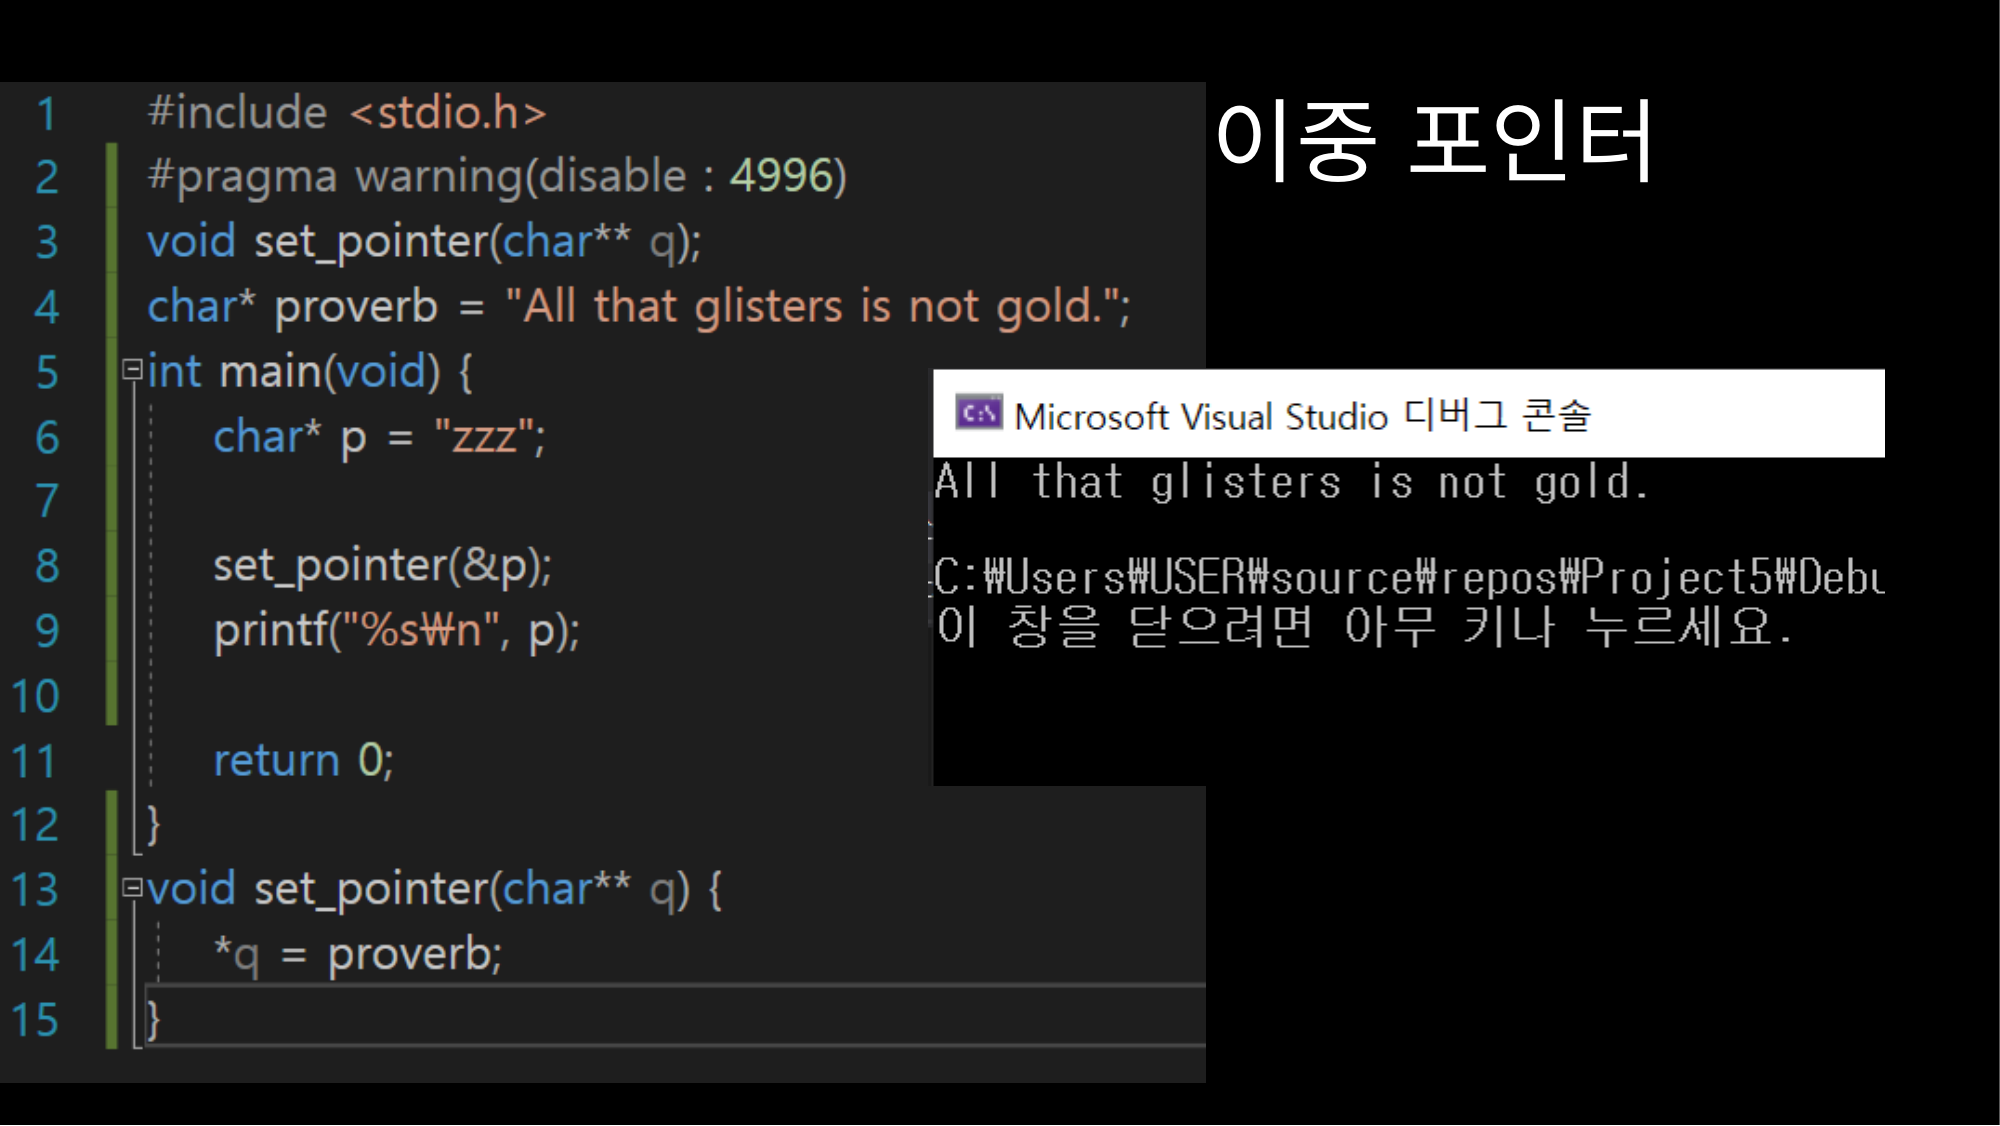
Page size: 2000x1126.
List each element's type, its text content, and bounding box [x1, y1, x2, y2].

title 이중 포인터 [99, 45, 1900, 233]
picture [0, 82, 1886, 1083]
